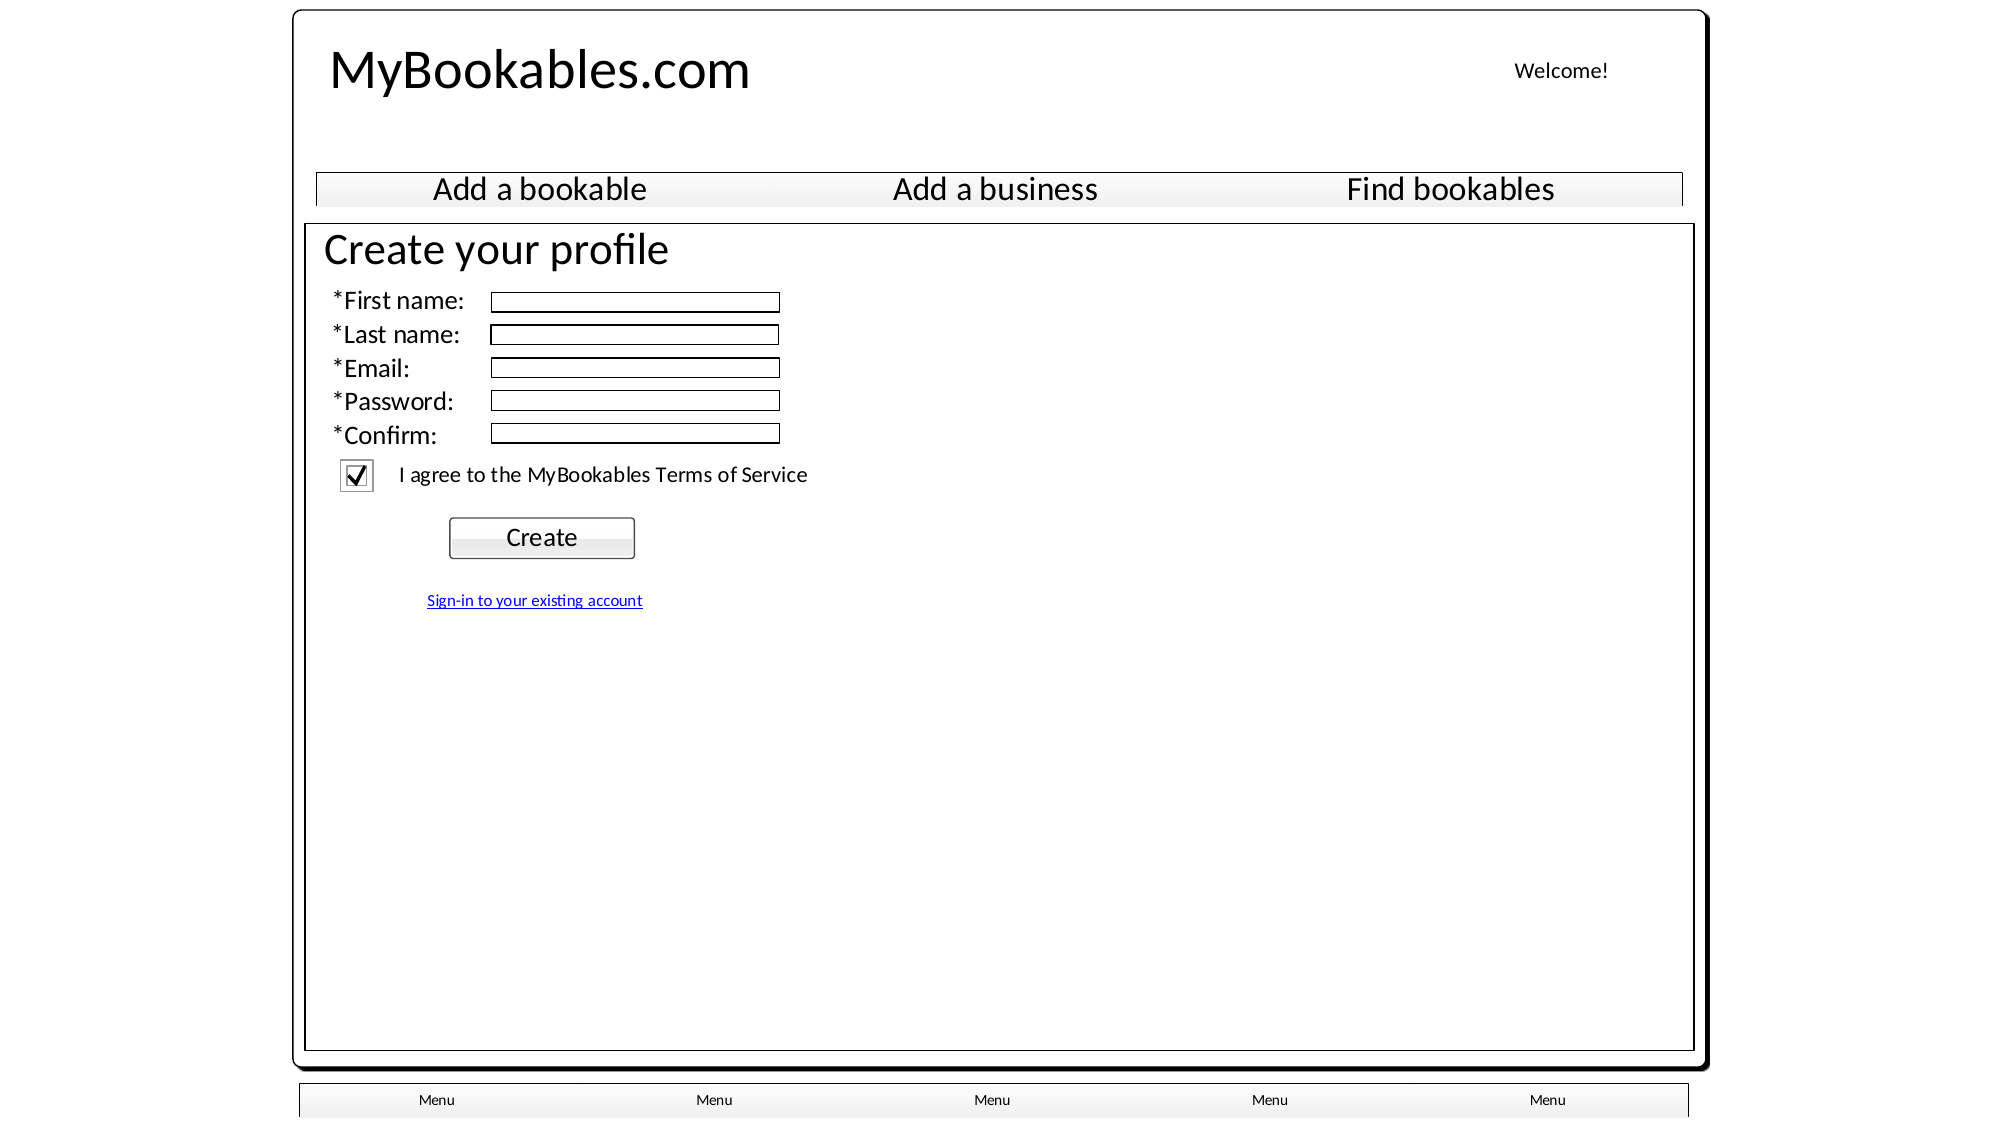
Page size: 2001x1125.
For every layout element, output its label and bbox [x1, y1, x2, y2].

picture [289, 7, 1710, 1118]
